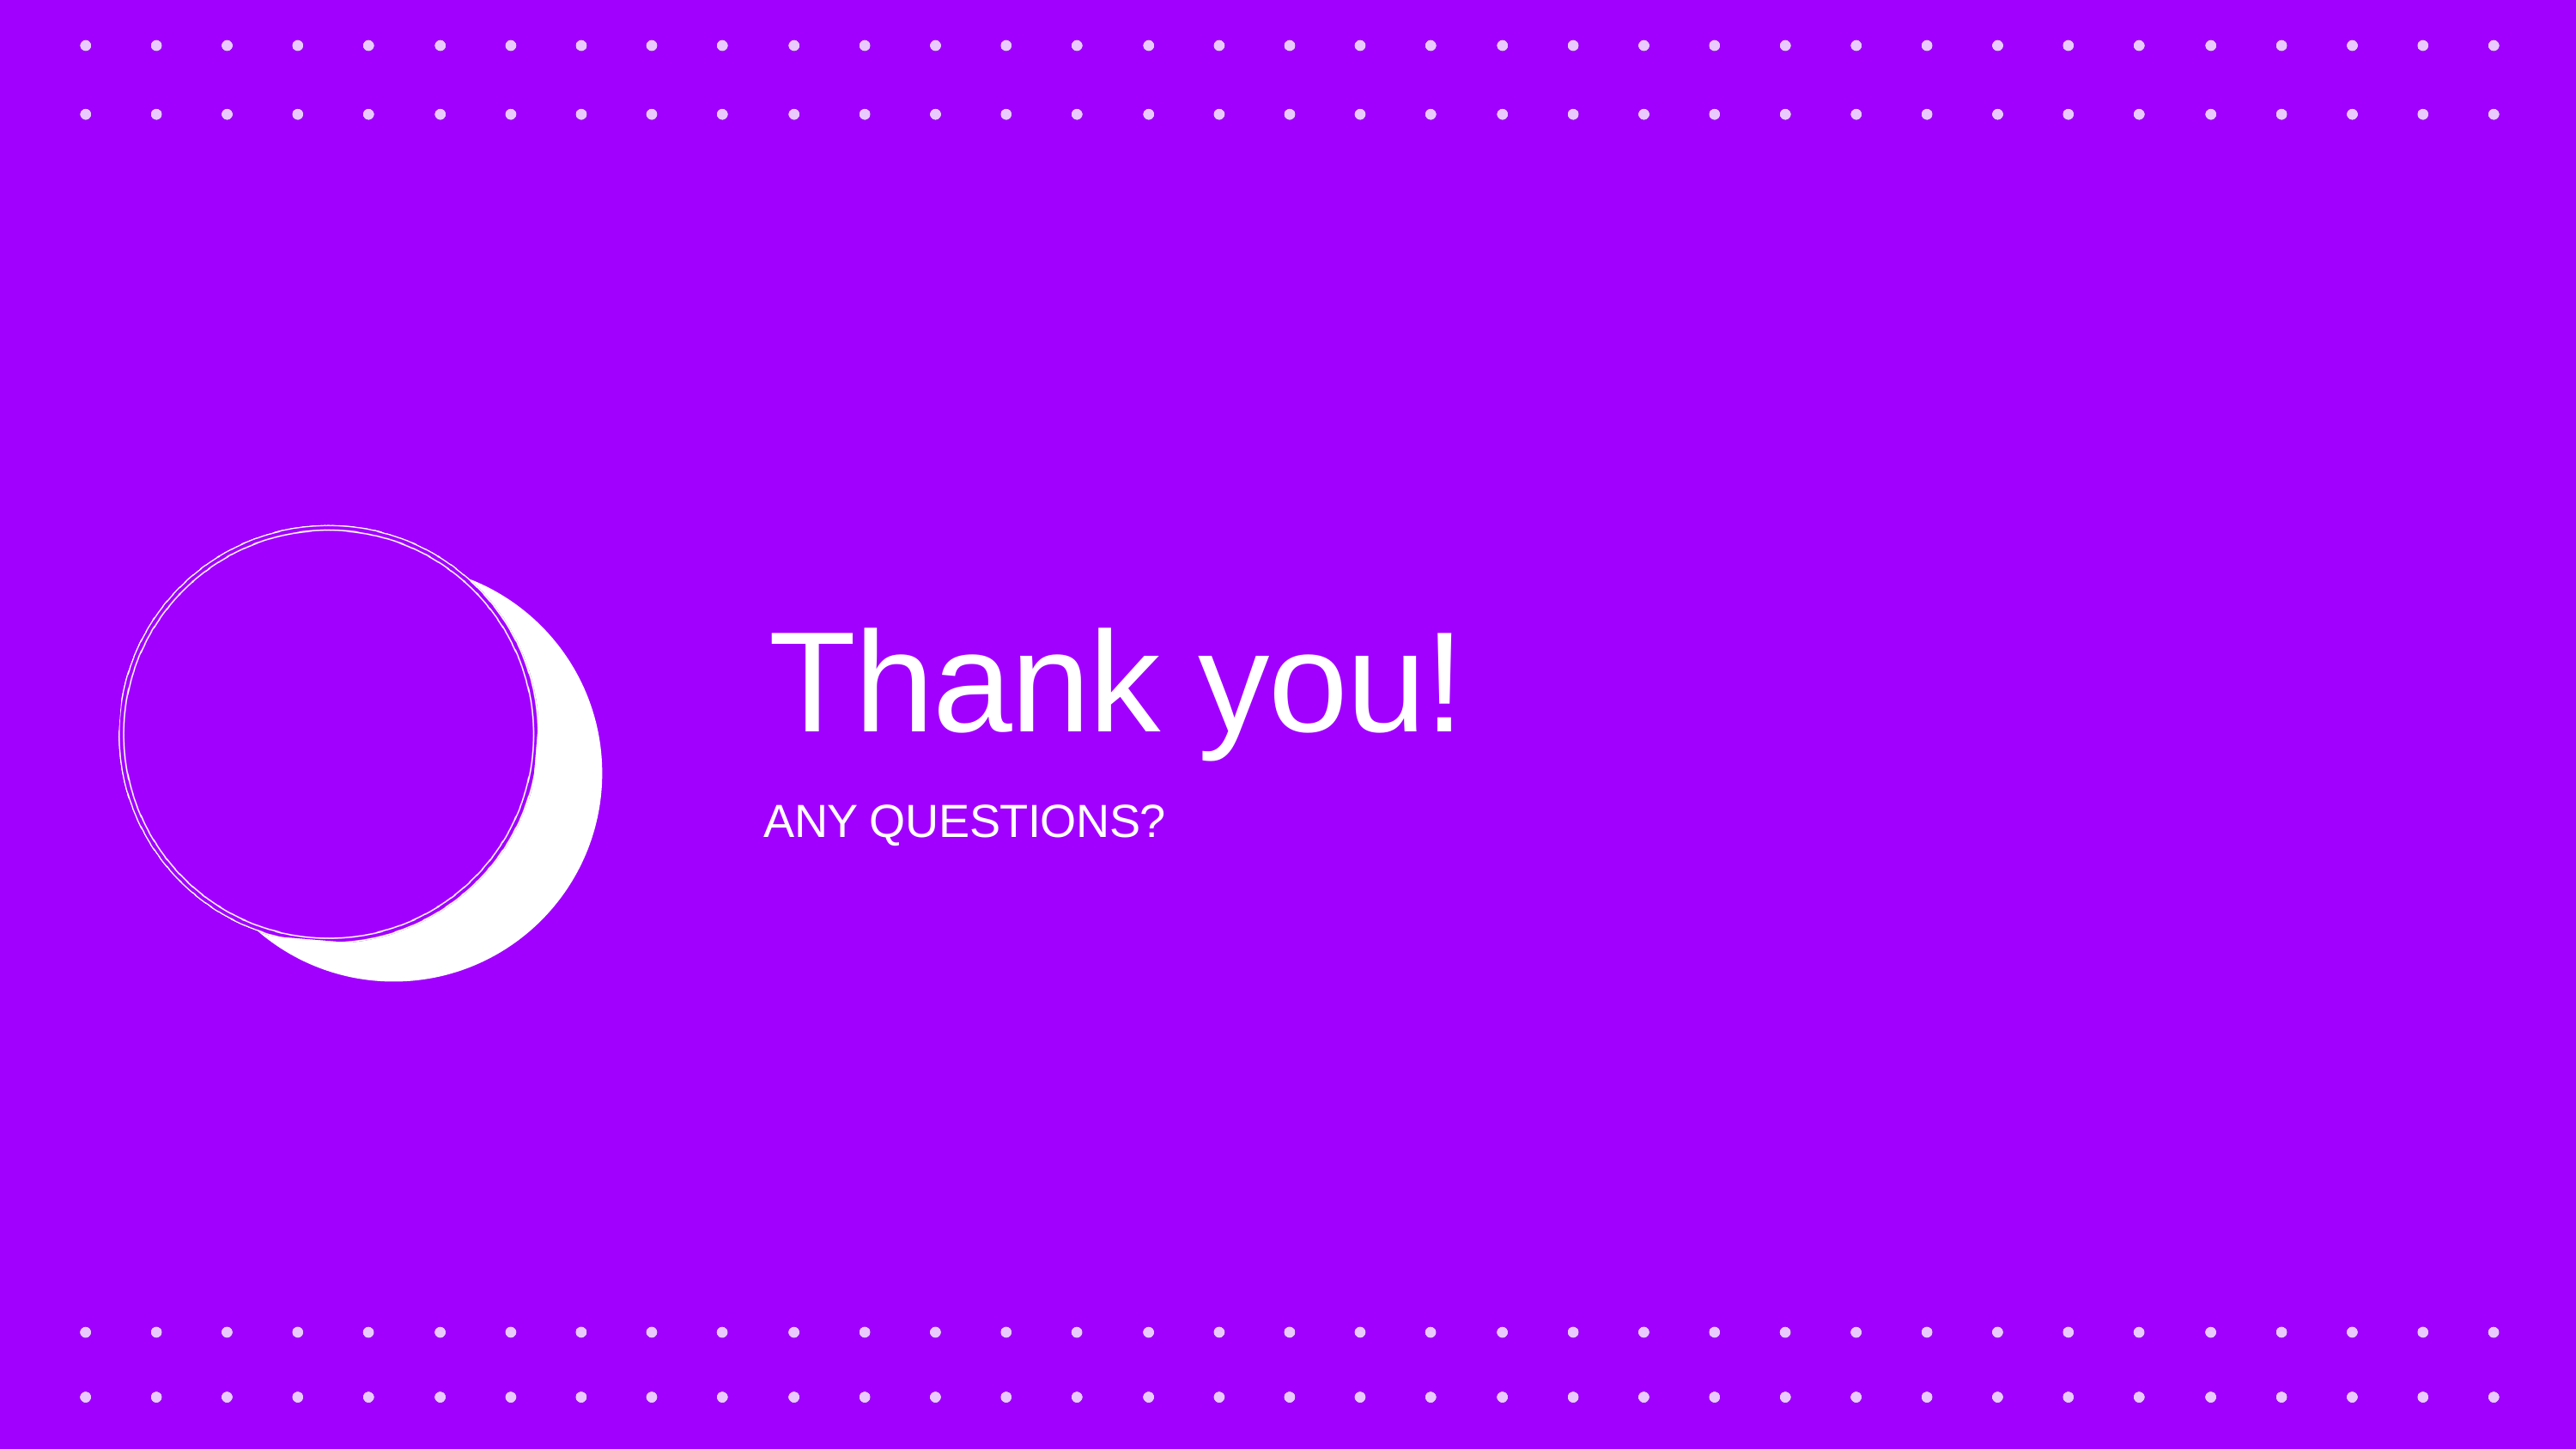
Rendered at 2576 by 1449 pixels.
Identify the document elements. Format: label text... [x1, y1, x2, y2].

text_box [72, 0, 2504, 124]
text_box ANY QUESTIONS? [763, 781, 1522, 847]
text_box Thank you! [657, 588, 1465, 761]
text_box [102, 506, 603, 982]
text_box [72, 1322, 2504, 1449]
